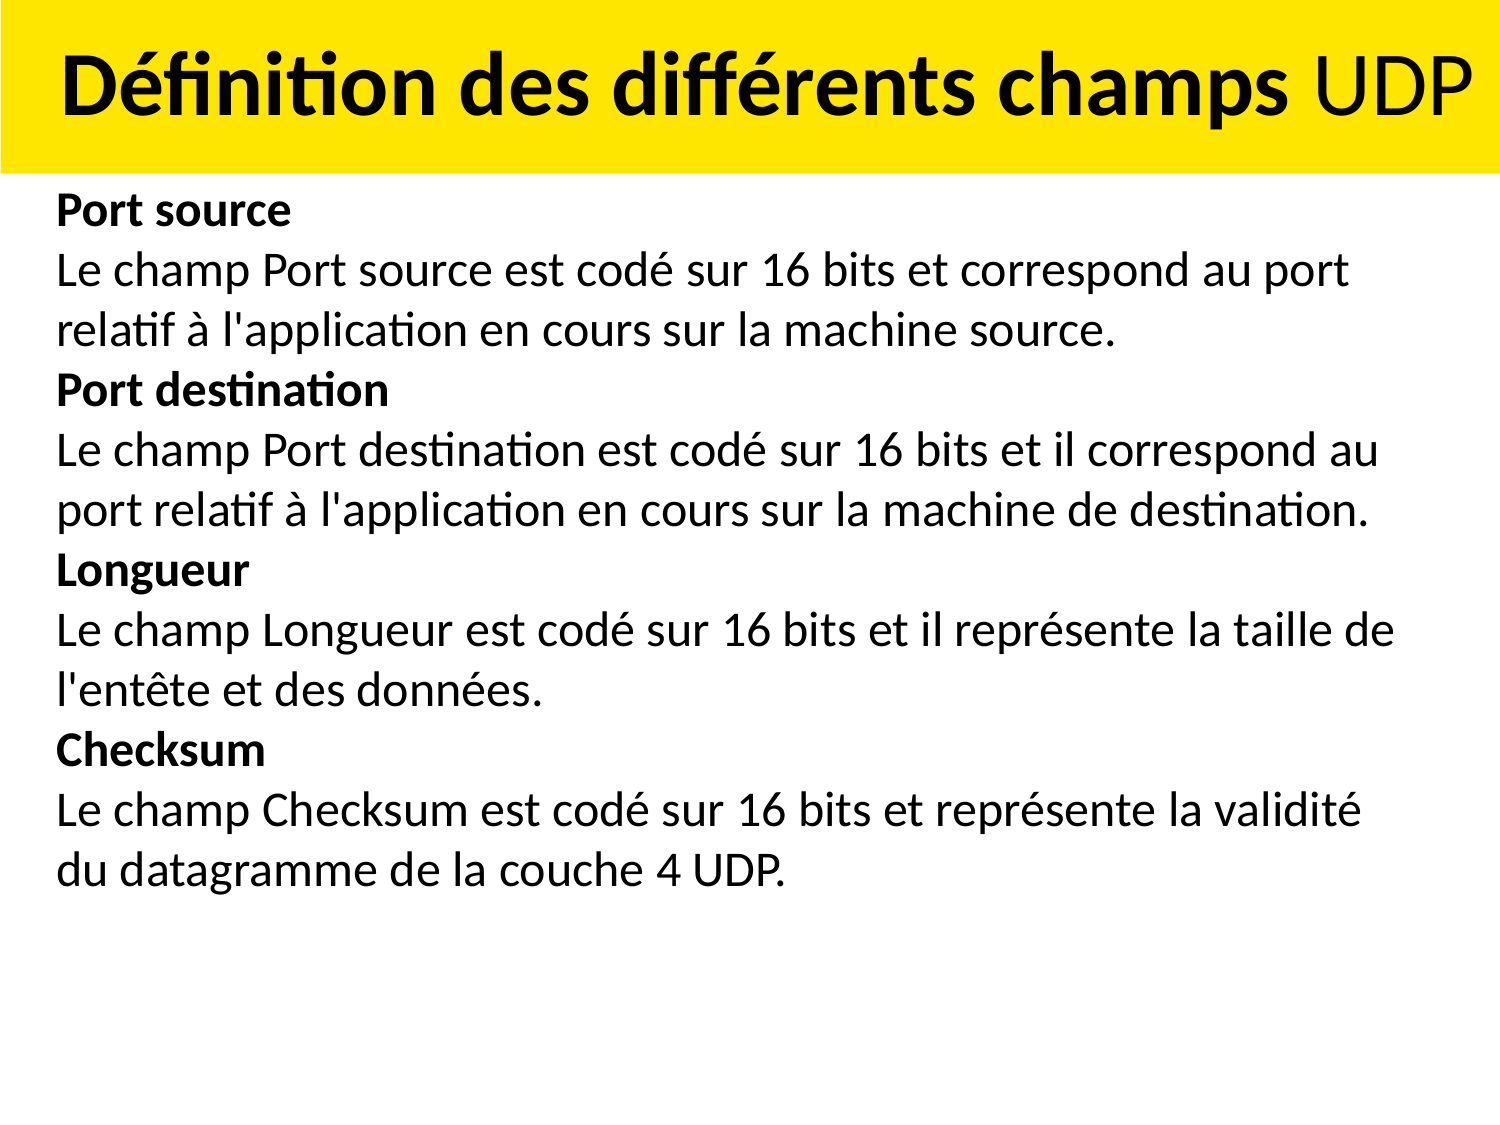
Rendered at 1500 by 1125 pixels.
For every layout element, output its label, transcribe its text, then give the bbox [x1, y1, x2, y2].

text_box Port source Le champ Port source est codé sur 16 bits et correspond au port relatif à l'application en cours sur la machine source. Port destination Le champ Port destination est codé sur 16 bits et il correspond au port relatif à l'application en cours sur la machine de destination. Longueur Le champ Longueur est codé sur 16 bits et il représente la taille de l'entête et des données. Checksum Le champ Checksum est codé sur 16 bits et représente la validité du datagramme de la couche 4 UDP. [41, 168, 1412, 949]
title Définition des différents champs UDP [0, 0, 1500, 173]
